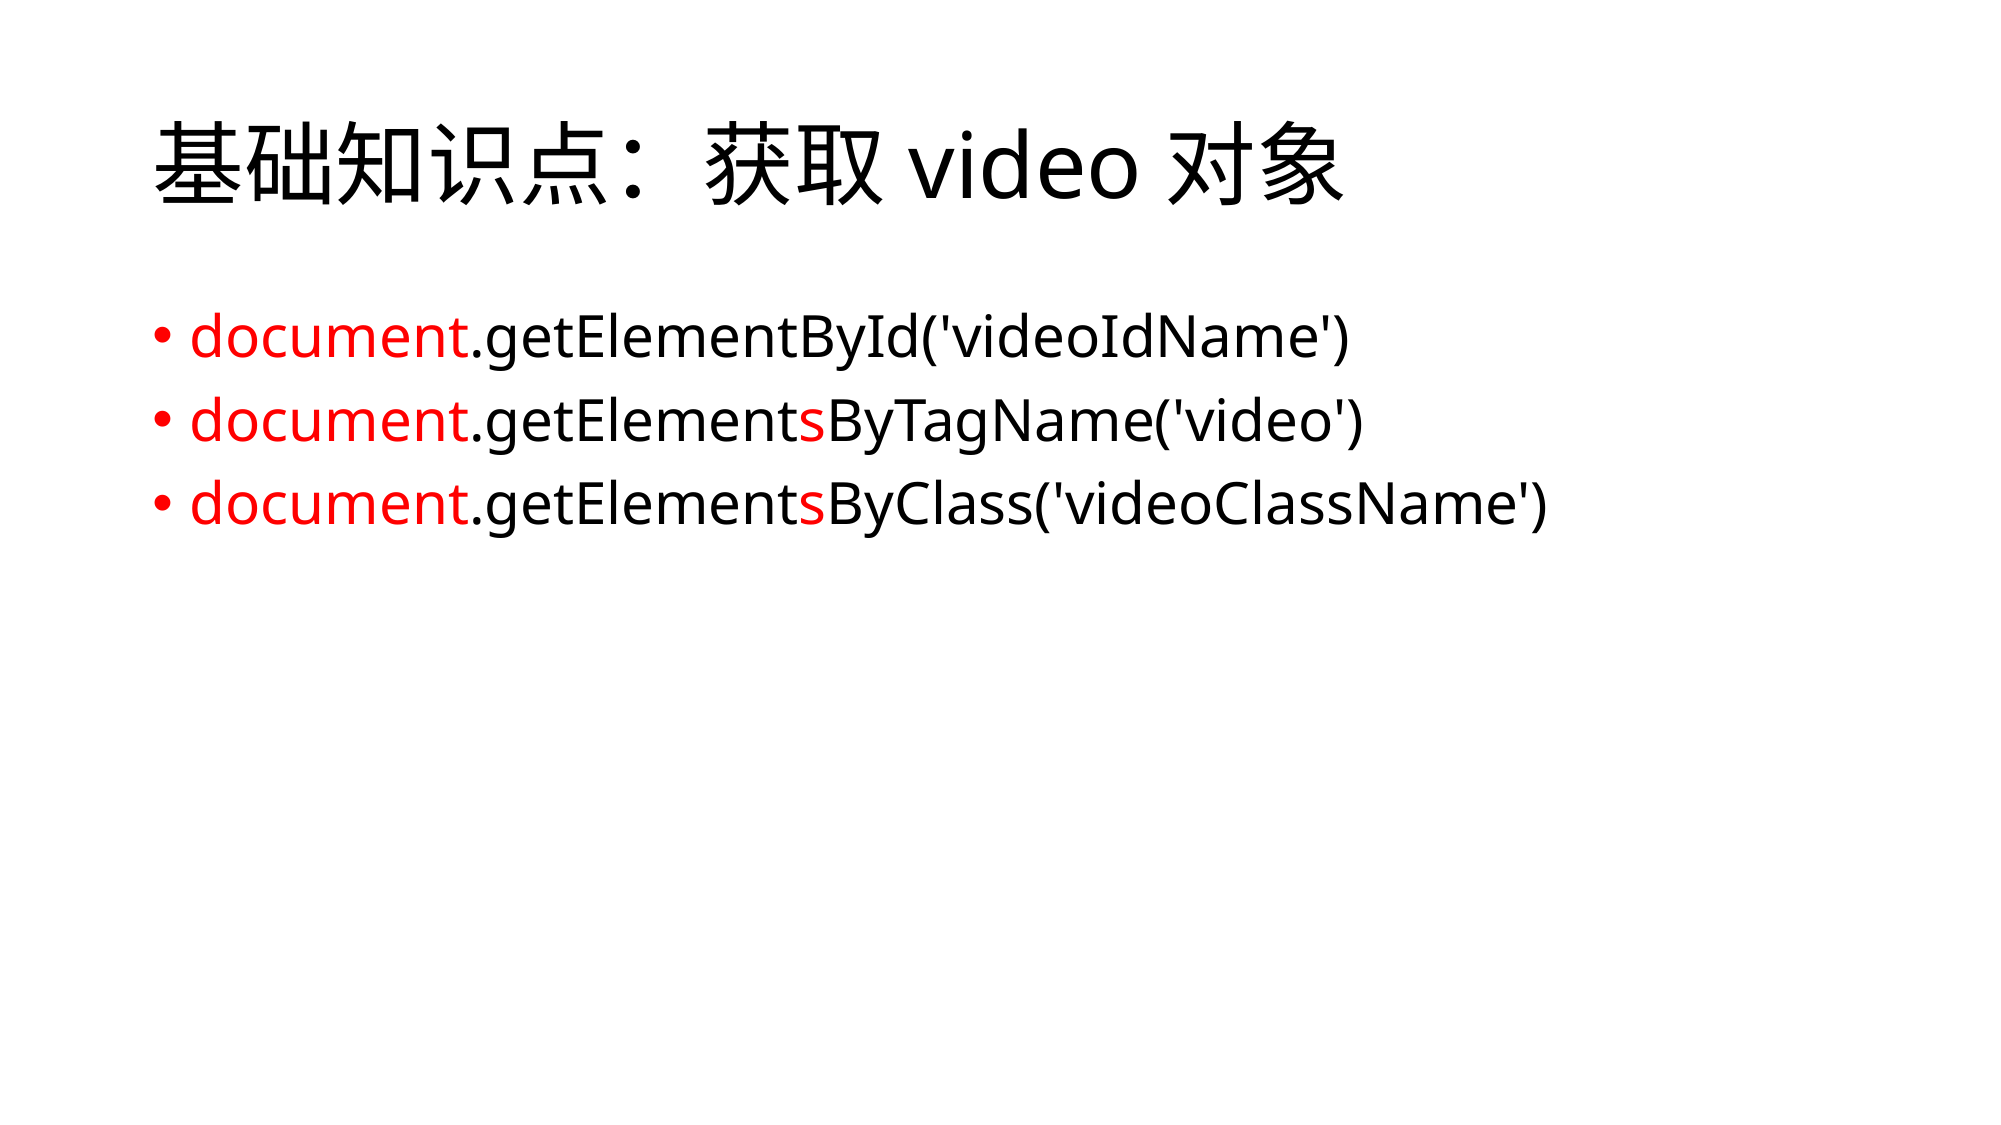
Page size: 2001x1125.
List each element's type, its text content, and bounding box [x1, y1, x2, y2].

title 基础知识点：获取video对象 [137, 59, 1863, 278]
list document.getElementById('videoIdName') document.getElementsByTagName('video') document.getElementsByClass('videoClassName') [137, 299, 1863, 1014]
